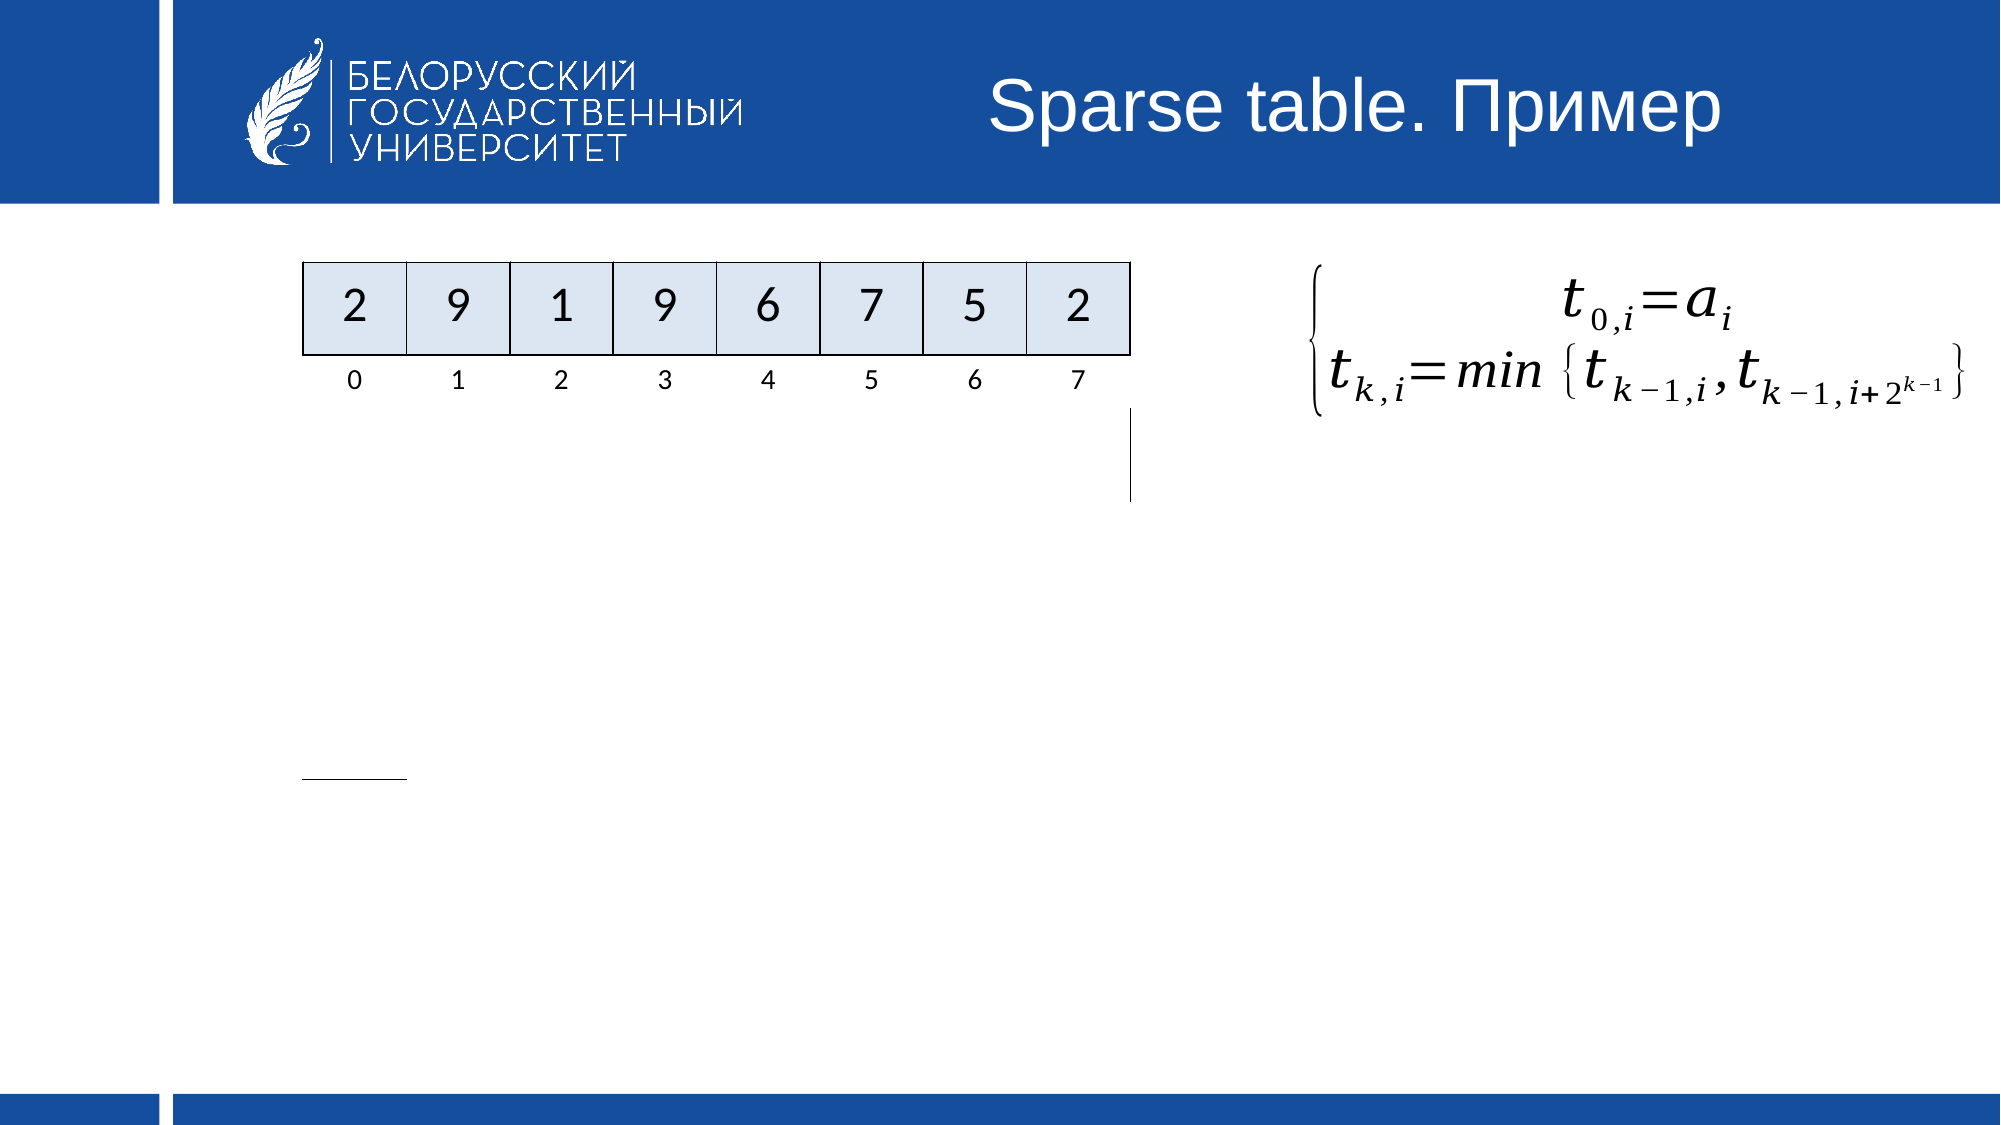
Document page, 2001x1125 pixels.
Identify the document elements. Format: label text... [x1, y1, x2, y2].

title Sparse table. Пример [779, 23, 1932, 181]
picture [244, 38, 741, 165]
